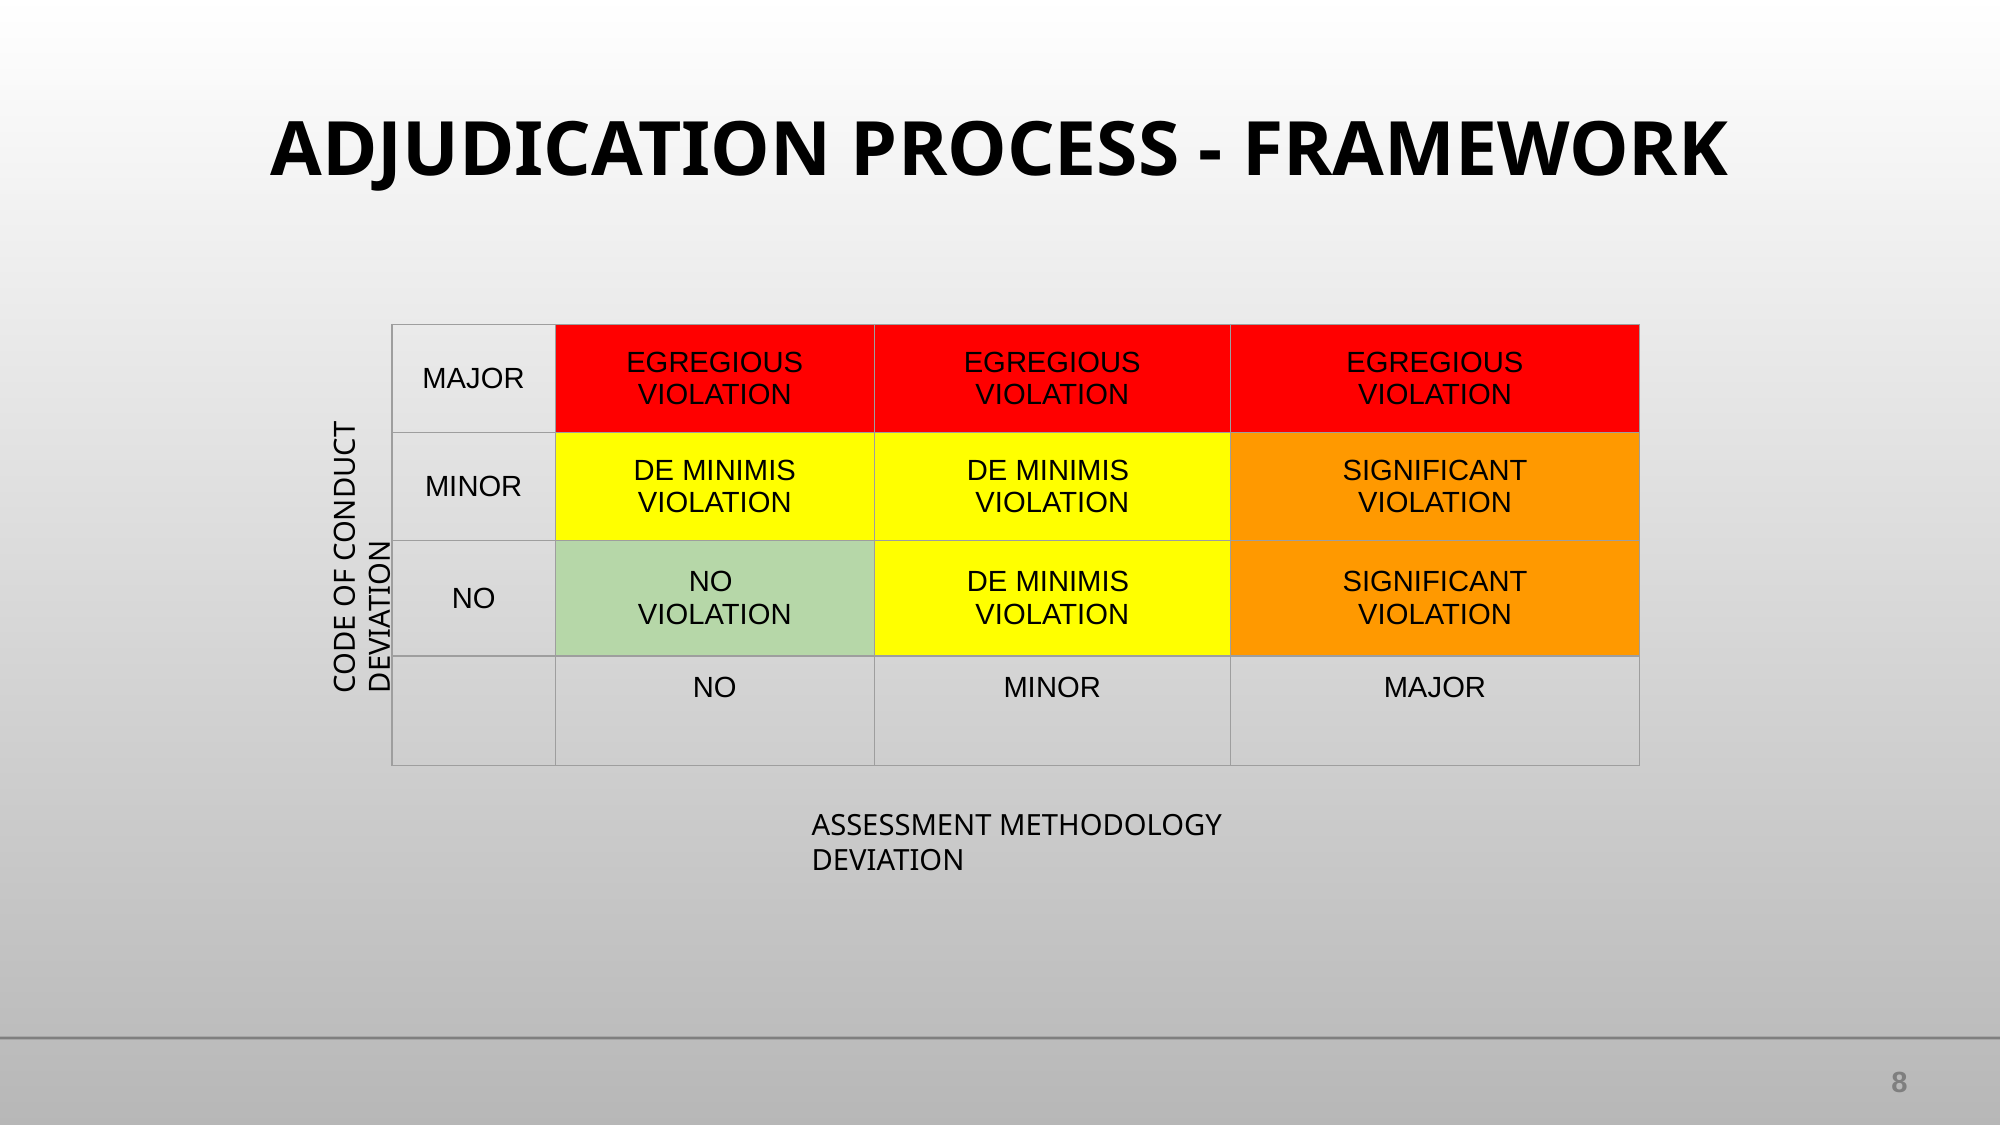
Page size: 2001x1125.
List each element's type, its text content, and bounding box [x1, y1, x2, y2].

table_cell MAJOR [1231, 657, 1639, 765]
table_cell [393, 657, 555, 765]
table_cell MINOR [393, 433, 555, 540]
table_header EGREGIOUS VIOLATION [1231, 325, 1639, 432]
table_header EGREGIOUS VIOLATION [556, 325, 874, 432]
table_cell SIGNIFICANT VIOLATION [1231, 541, 1639, 655]
text_box ASSESSMENT METHODOLOGY DEVIATION [796, 791, 1354, 865]
table_cell NO [556, 657, 874, 765]
list [87, 229, 1913, 929]
table_header MAJOR [393, 325, 555, 432]
text_box CODE OF CONDUCT DEVIATION [310, 278, 384, 709]
table_cell DE MINIMIS VIOLATION [556, 433, 874, 540]
table_cell NO [393, 541, 555, 655]
table_cell MINOR [875, 657, 1230, 765]
table_cell DE MINIMIS VIOLATION [875, 541, 1230, 655]
title ADJUDICATION PROCESS - FRAMEWORK [149, 101, 1851, 202]
table_header EGREGIOUS VIOLATION [875, 325, 1230, 432]
table_cell SIGNIFICANT VIOLATION [1231, 433, 1639, 540]
table_cell DE MINIMIS VIOLATION [875, 433, 1230, 540]
table_cell NO VIOLATION [556, 541, 874, 655]
